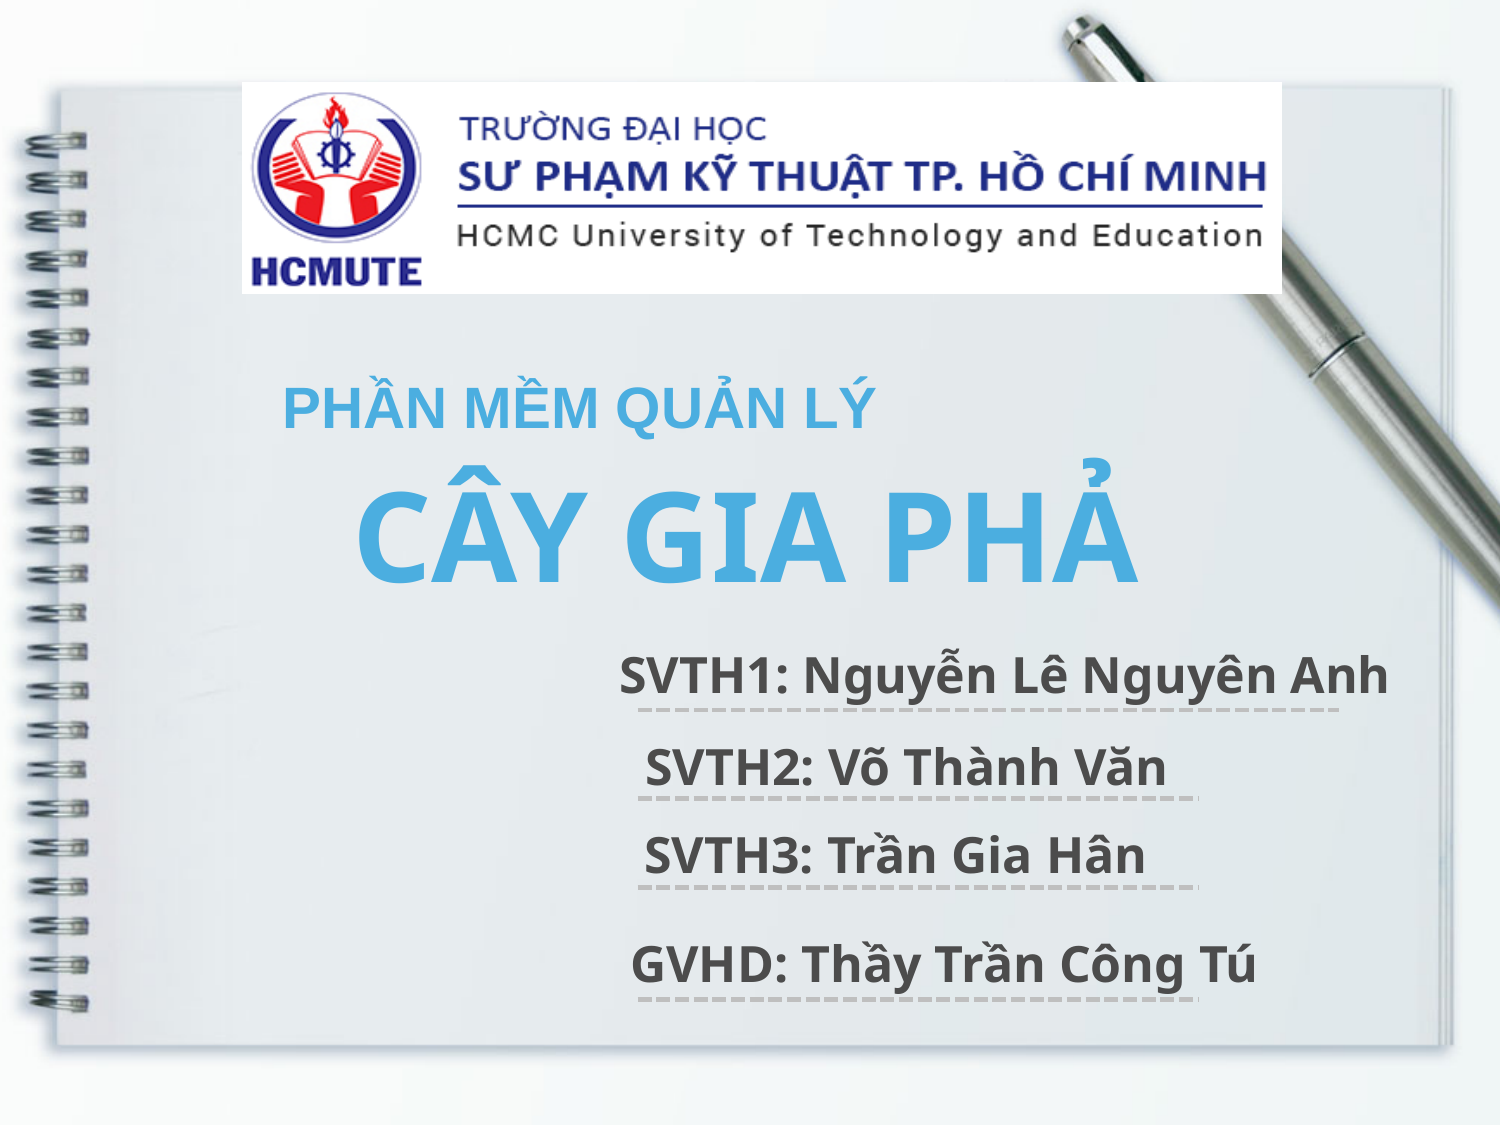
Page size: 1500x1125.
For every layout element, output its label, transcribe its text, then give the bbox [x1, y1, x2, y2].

text_box GVHD: Thầy Trần Công Tú [615, 925, 1274, 1000]
text_box SVTH3: Trần Gia Hân [629, 816, 1163, 892]
text_box SVTH2: Võ Thành Văn [630, 727, 1184, 803]
text_box PHẦN MỀM QUẢN LÝ [190, 357, 970, 427]
text_box CÂY GIA PHẢ [187, 427, 1304, 643]
text_box SVTH1: Nguyễn Lê Nguyên Anh [604, 636, 1406, 712]
picture [0, 0, 1500, 1125]
